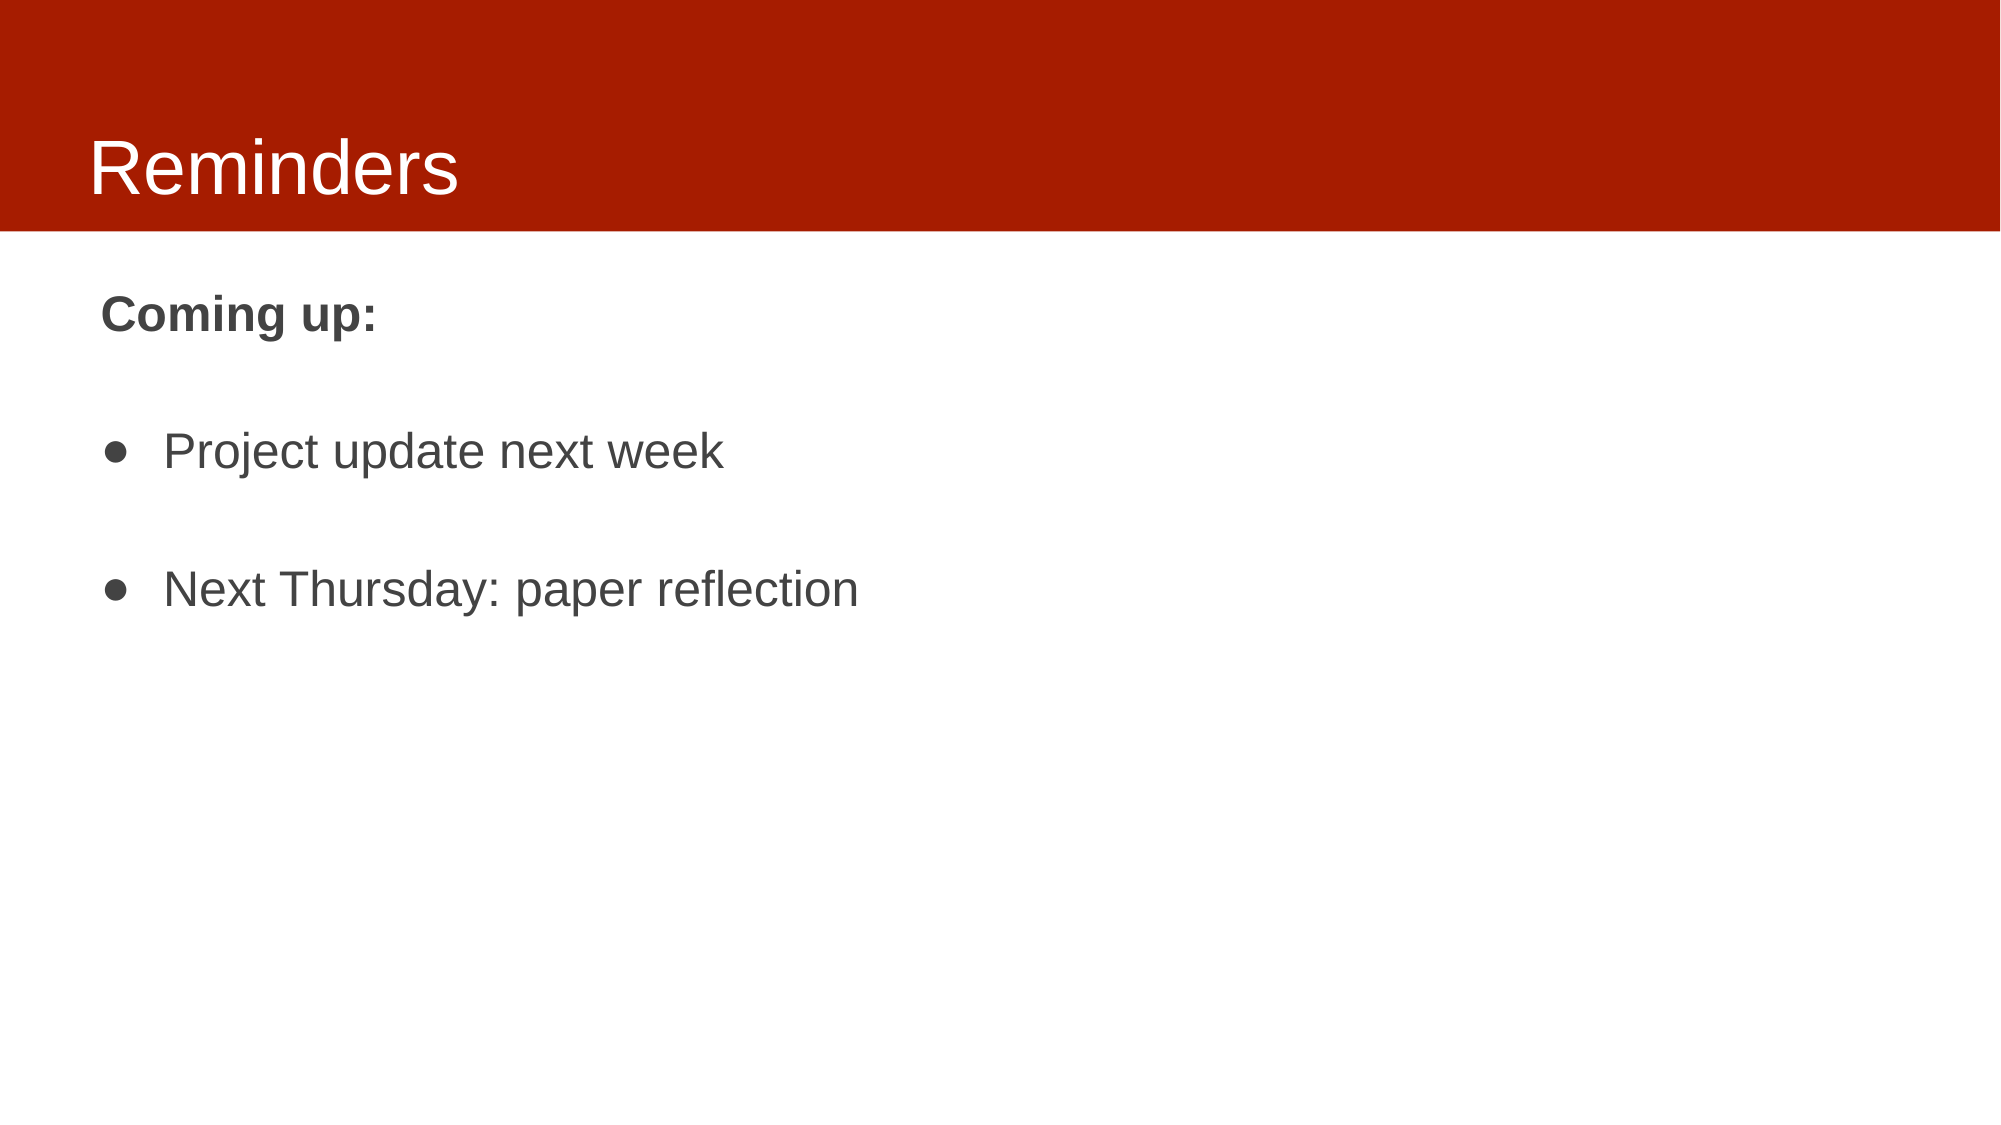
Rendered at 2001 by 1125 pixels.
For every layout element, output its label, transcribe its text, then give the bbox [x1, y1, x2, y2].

list Coming up: Project update next week Next Thursday: paper reflection [68, 252, 1932, 1052]
title Reminders [68, 97, 1932, 223]
